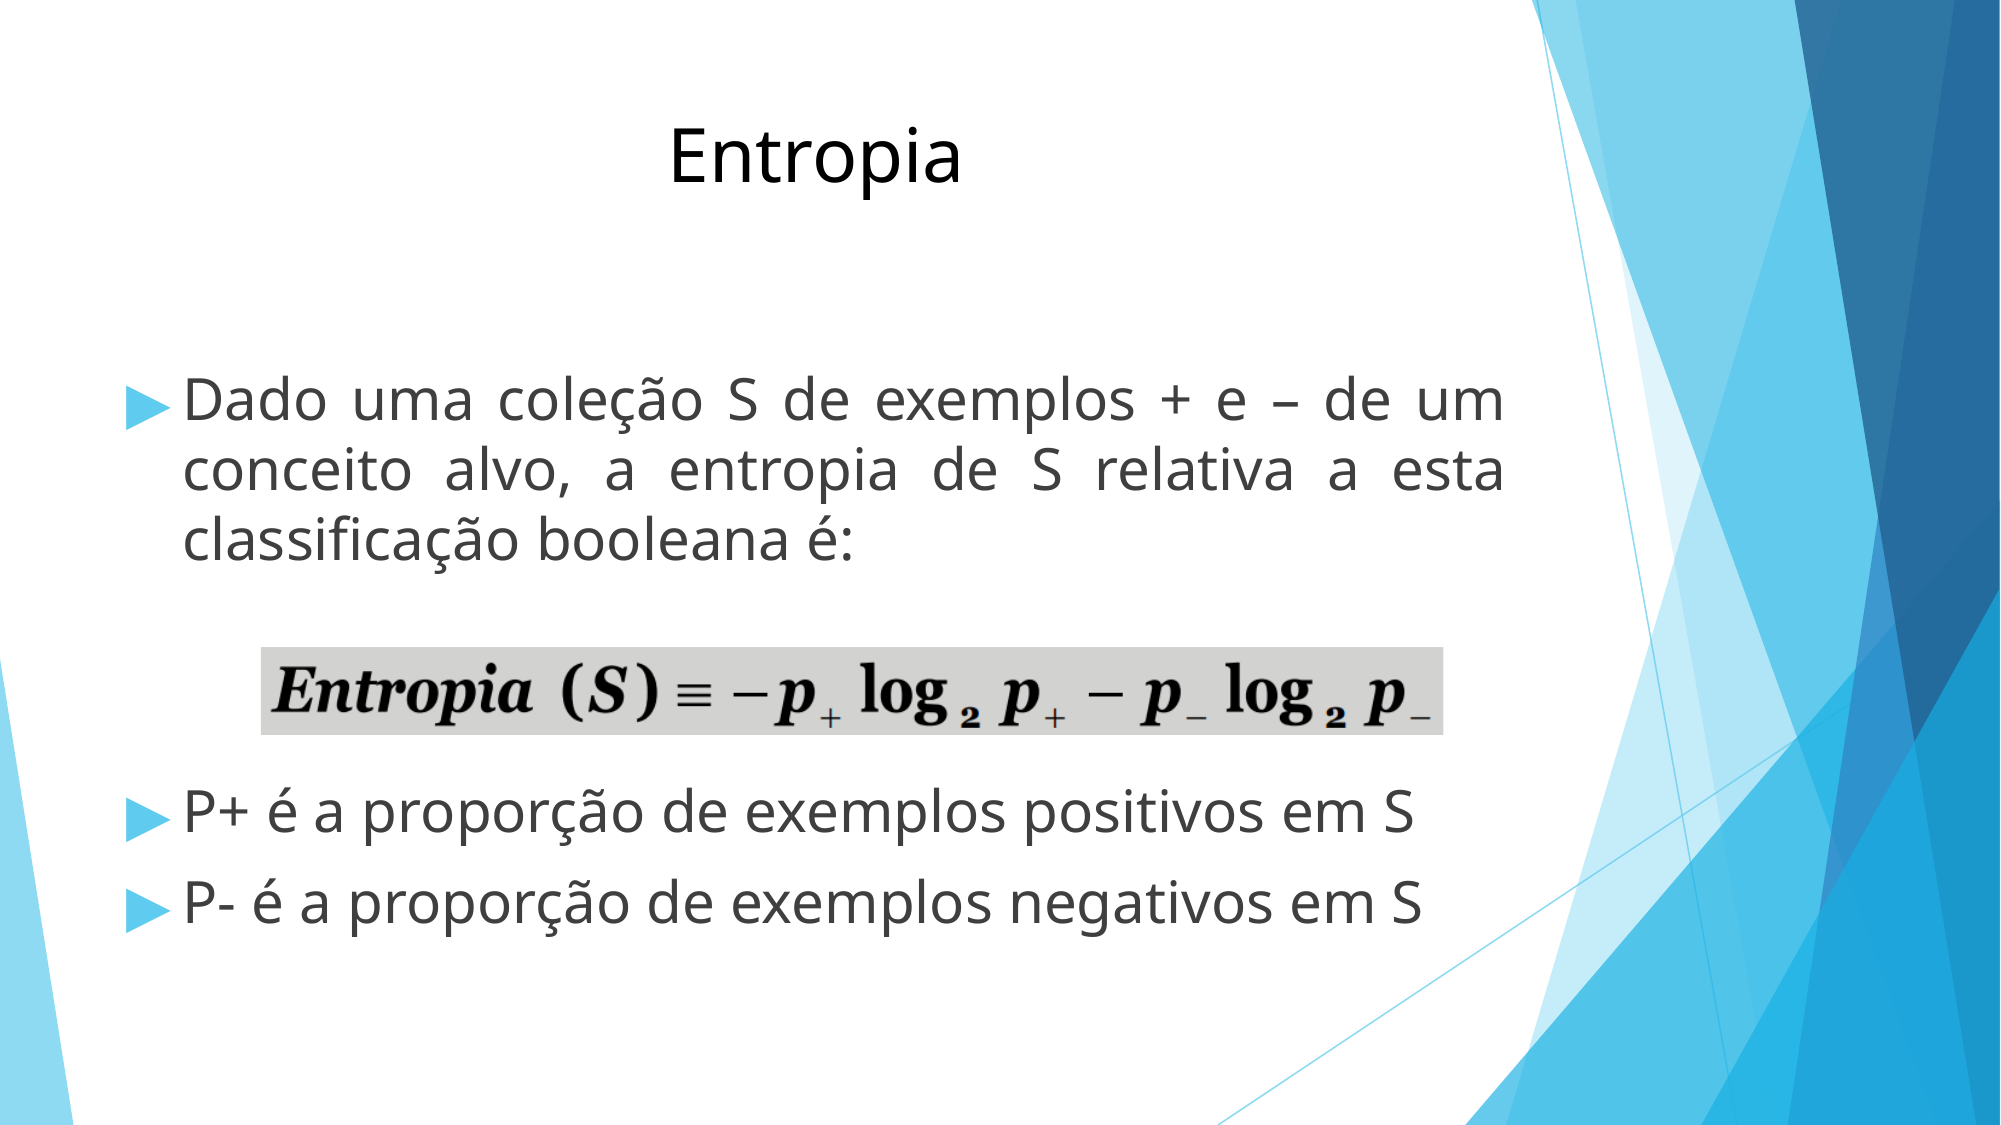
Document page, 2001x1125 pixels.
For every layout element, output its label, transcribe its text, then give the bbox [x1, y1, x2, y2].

list Dado uma coleção S de exemplos + e – de um conceito alvo, a entropia de S relativa a esta classificação booleana é: P+ é a proporção de exemplos positivos em S P- é a proporção de exemplos negativos em S [111, 354, 1522, 992]
title Entropia [111, 99, 1522, 317]
picture [260, 647, 1444, 735]
